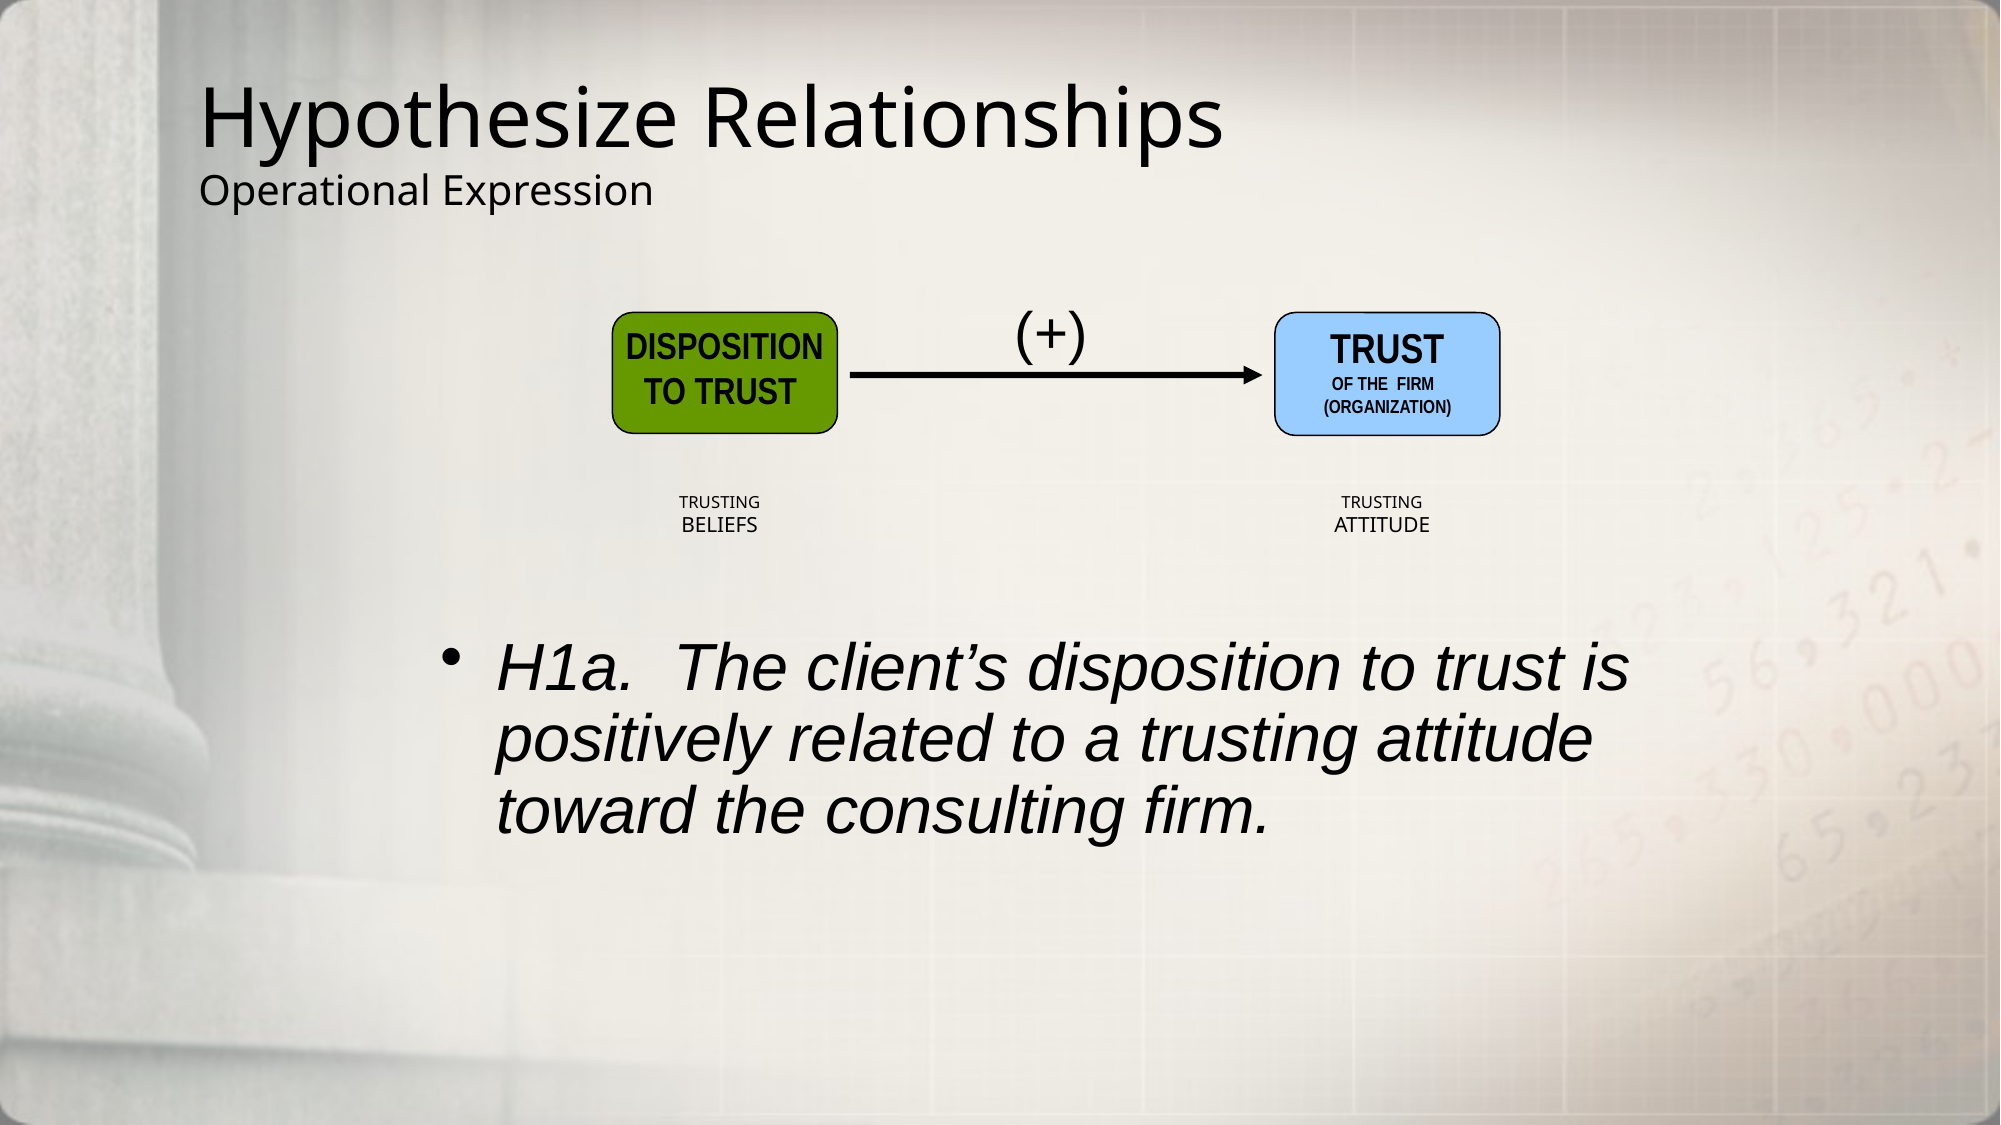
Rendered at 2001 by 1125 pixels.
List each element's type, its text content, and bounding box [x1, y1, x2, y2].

list H1a. The client’s disposition to trust is positively related to a trusting attitude toward the consulting firm. [424, 624, 1713, 868]
text_box TRUSTING ATTITUDE [1299, 487, 1465, 550]
title Hypothesize Relationships Operational Expression [183, 44, 1901, 233]
text_box DISPOSITION TO TRUST [612, 312, 838, 434]
text_box TRUST OF THE FIRM (ORGANIZATION) [1274, 312, 1500, 436]
text_box (+) [1000, 287, 1103, 373]
text_box [849, 368, 1263, 382]
text_box TRUSTING BELIEFS [637, 487, 802, 550]
